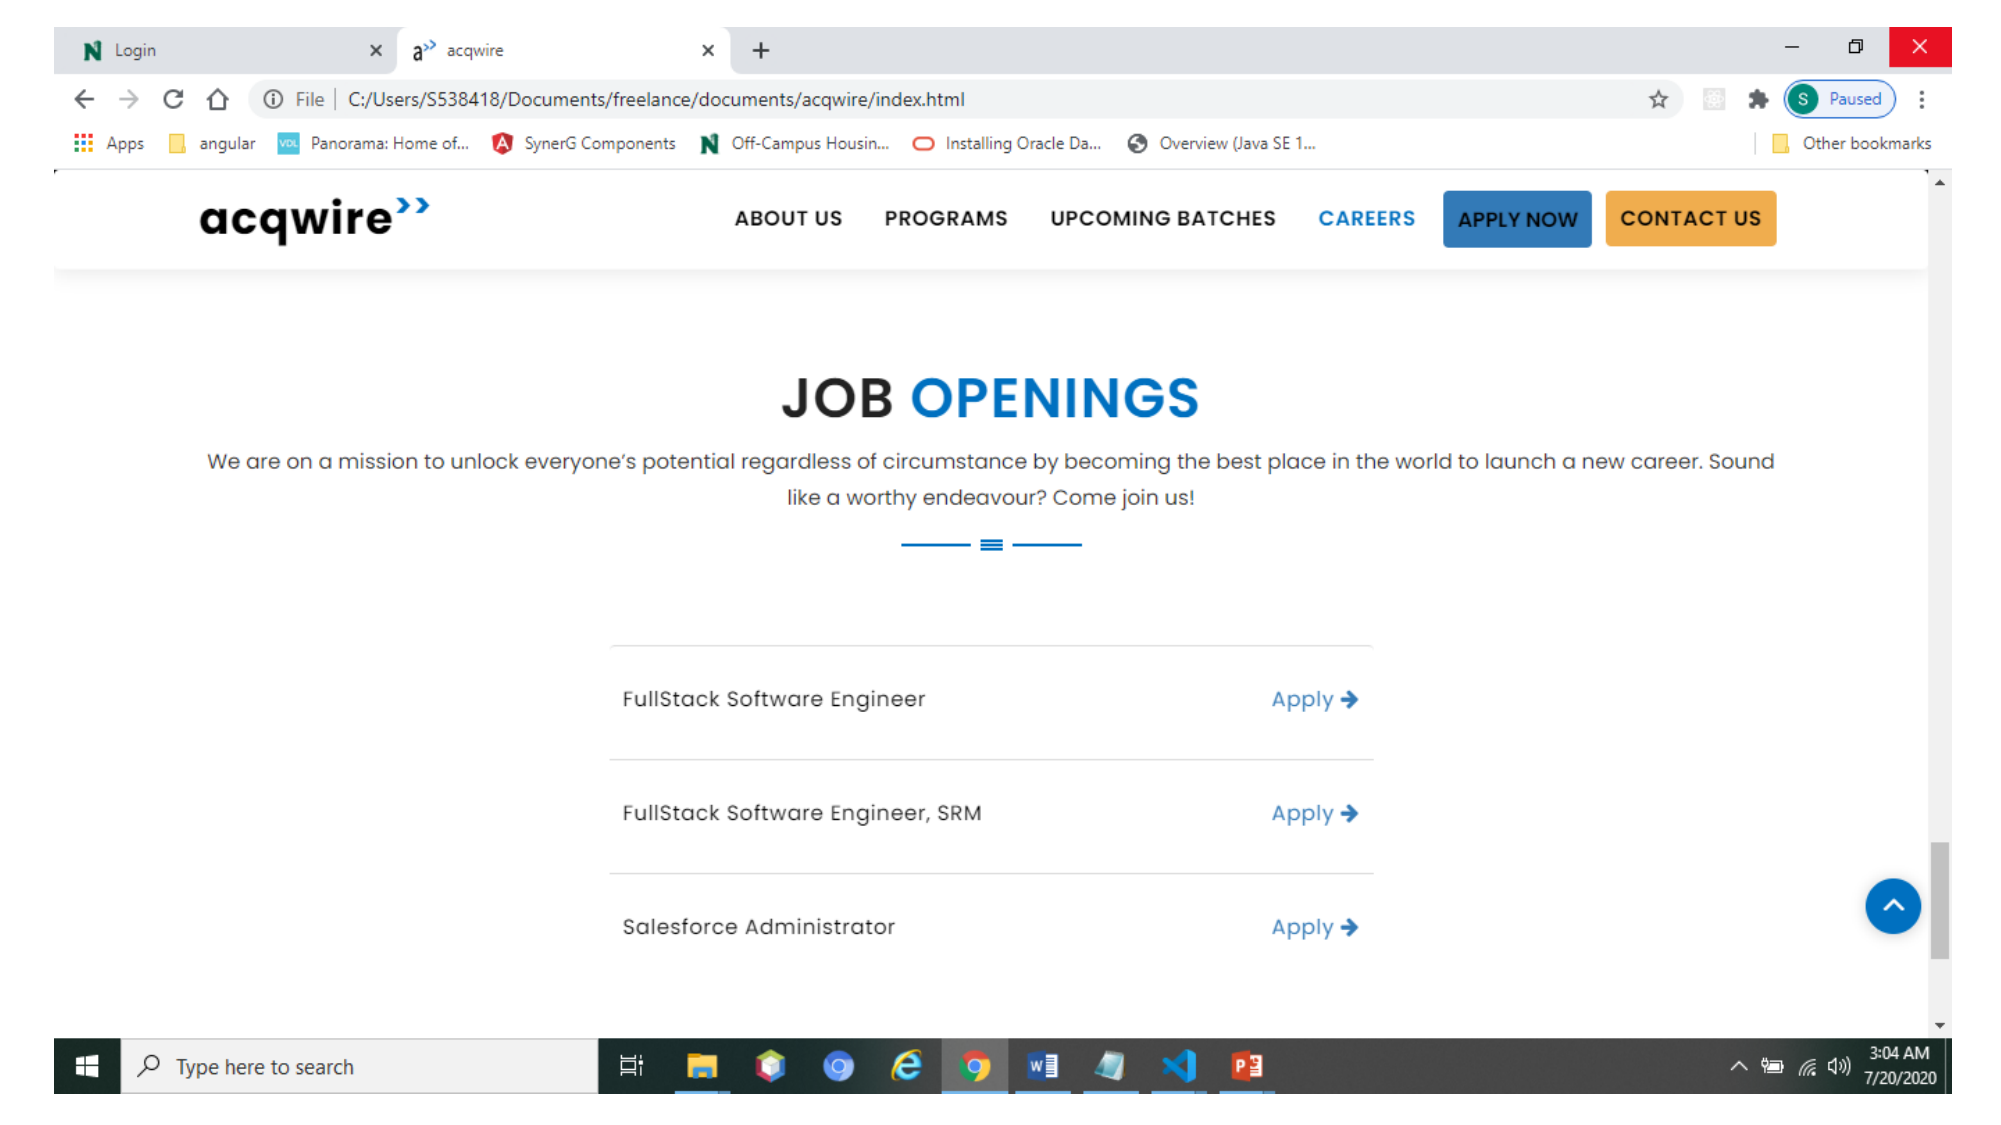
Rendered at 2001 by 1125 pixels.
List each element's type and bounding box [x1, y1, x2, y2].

list [54, 27, 1952, 1094]
